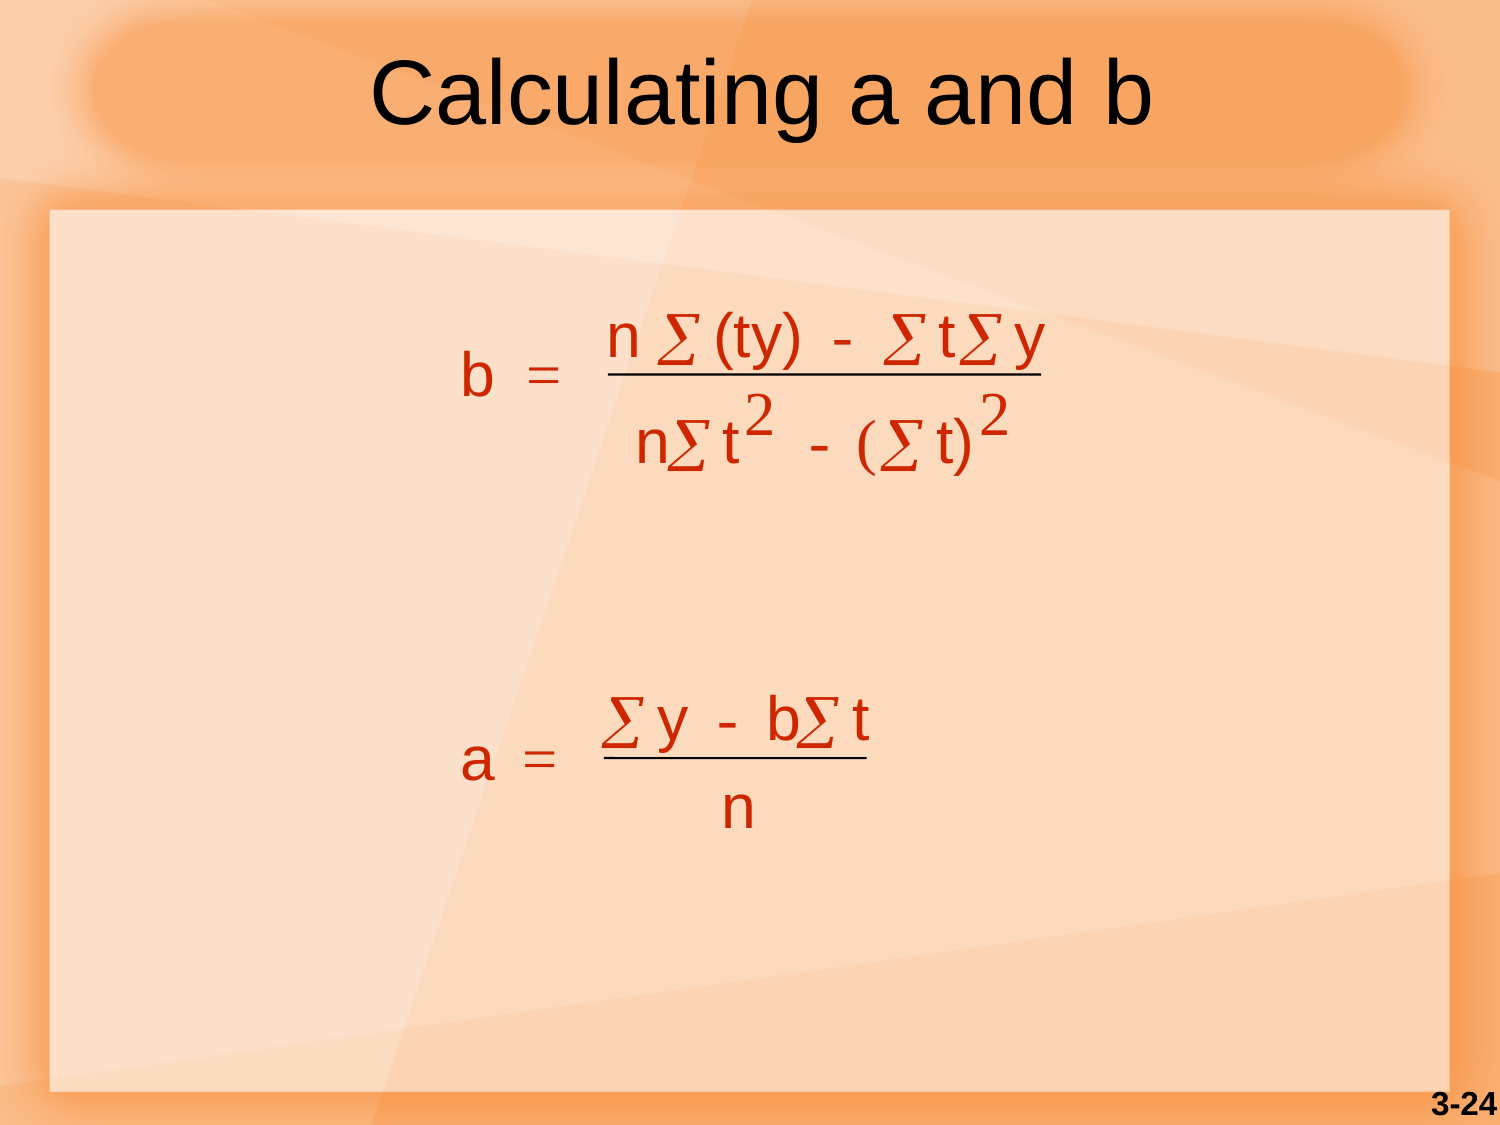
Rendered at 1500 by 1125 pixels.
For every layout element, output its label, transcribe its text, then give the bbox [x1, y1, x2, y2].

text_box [445, 287, 1061, 849]
slide_number 3-24 [1162, 1074, 1500, 1125]
title Calculating a and b [125, 45, 1400, 150]
picture [0, 0, 1500, 1125]
